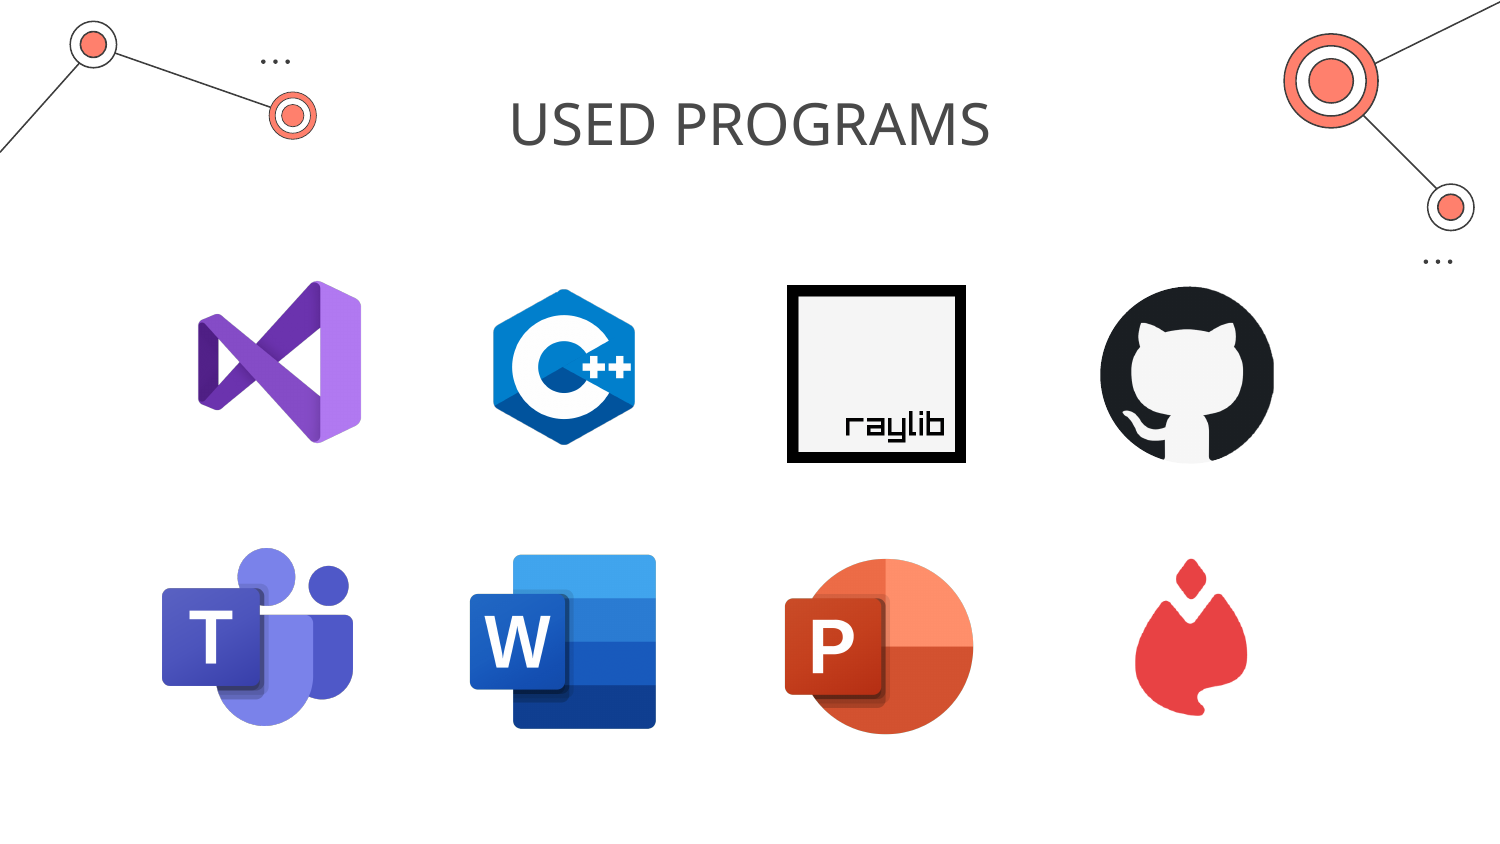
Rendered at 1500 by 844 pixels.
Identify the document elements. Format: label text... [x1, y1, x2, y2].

picture [137, 272, 422, 451]
picture [421, 550, 713, 733]
picture [161, 548, 353, 726]
picture [1099, 286, 1280, 464]
picture [753, 515, 1000, 759]
picture [1067, 515, 1315, 759]
title USED PROGRAMS [257, 72, 1243, 171]
picture [787, 285, 966, 463]
picture [475, 278, 654, 457]
